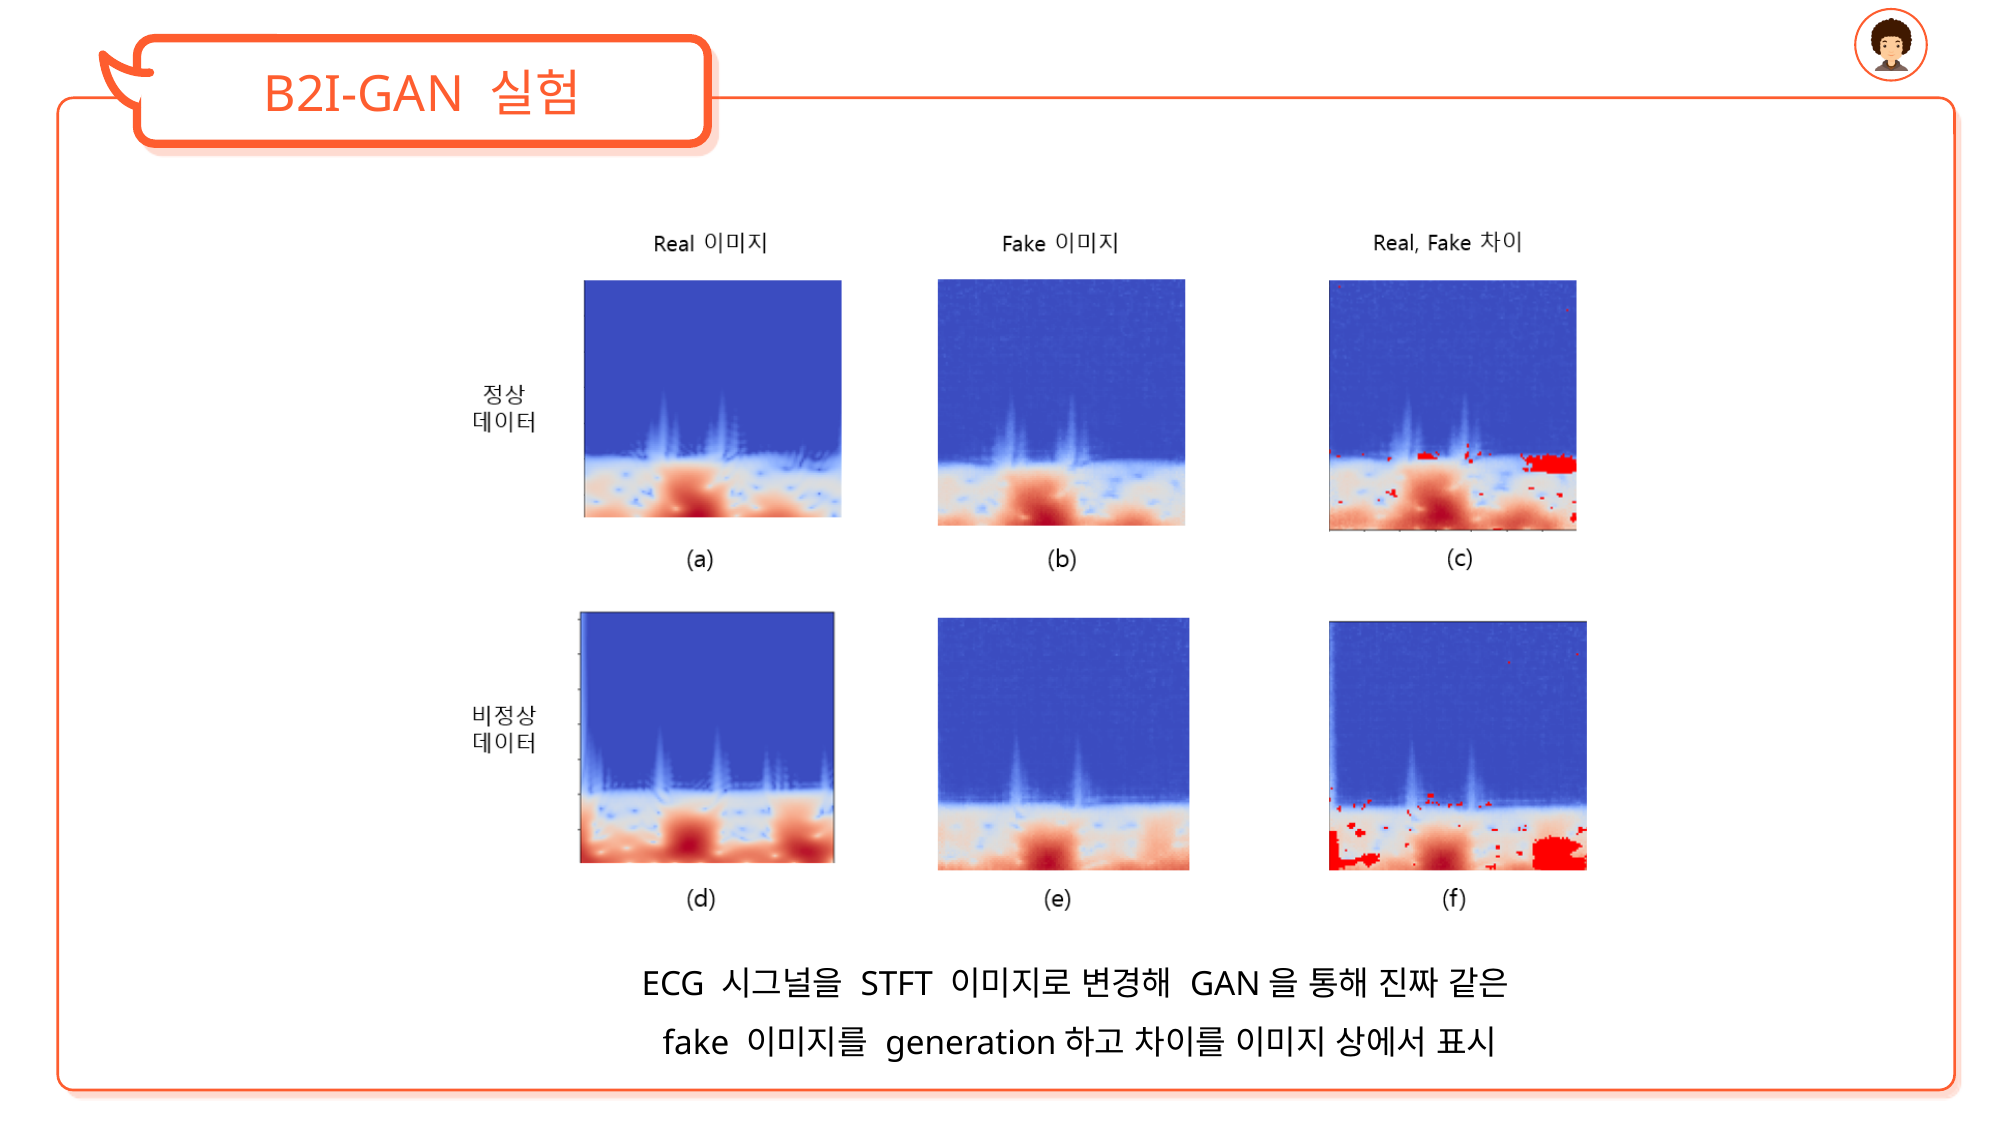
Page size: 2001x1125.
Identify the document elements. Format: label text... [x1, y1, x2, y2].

text_box ECG 시그널을 STFT 이미지로 변경해 GAN을 통해 진짜 같은 fake 이미지를 generation하고 차이를 이미지 상에서 표시 [191, 934, 1970, 1069]
text_box [56, 96, 1956, 1092]
text_box B2I-GAN 실험 [135, 37, 709, 145]
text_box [1855, 8, 1927, 81]
picture [441, 212, 1649, 918]
text_box [101, 53, 152, 108]
